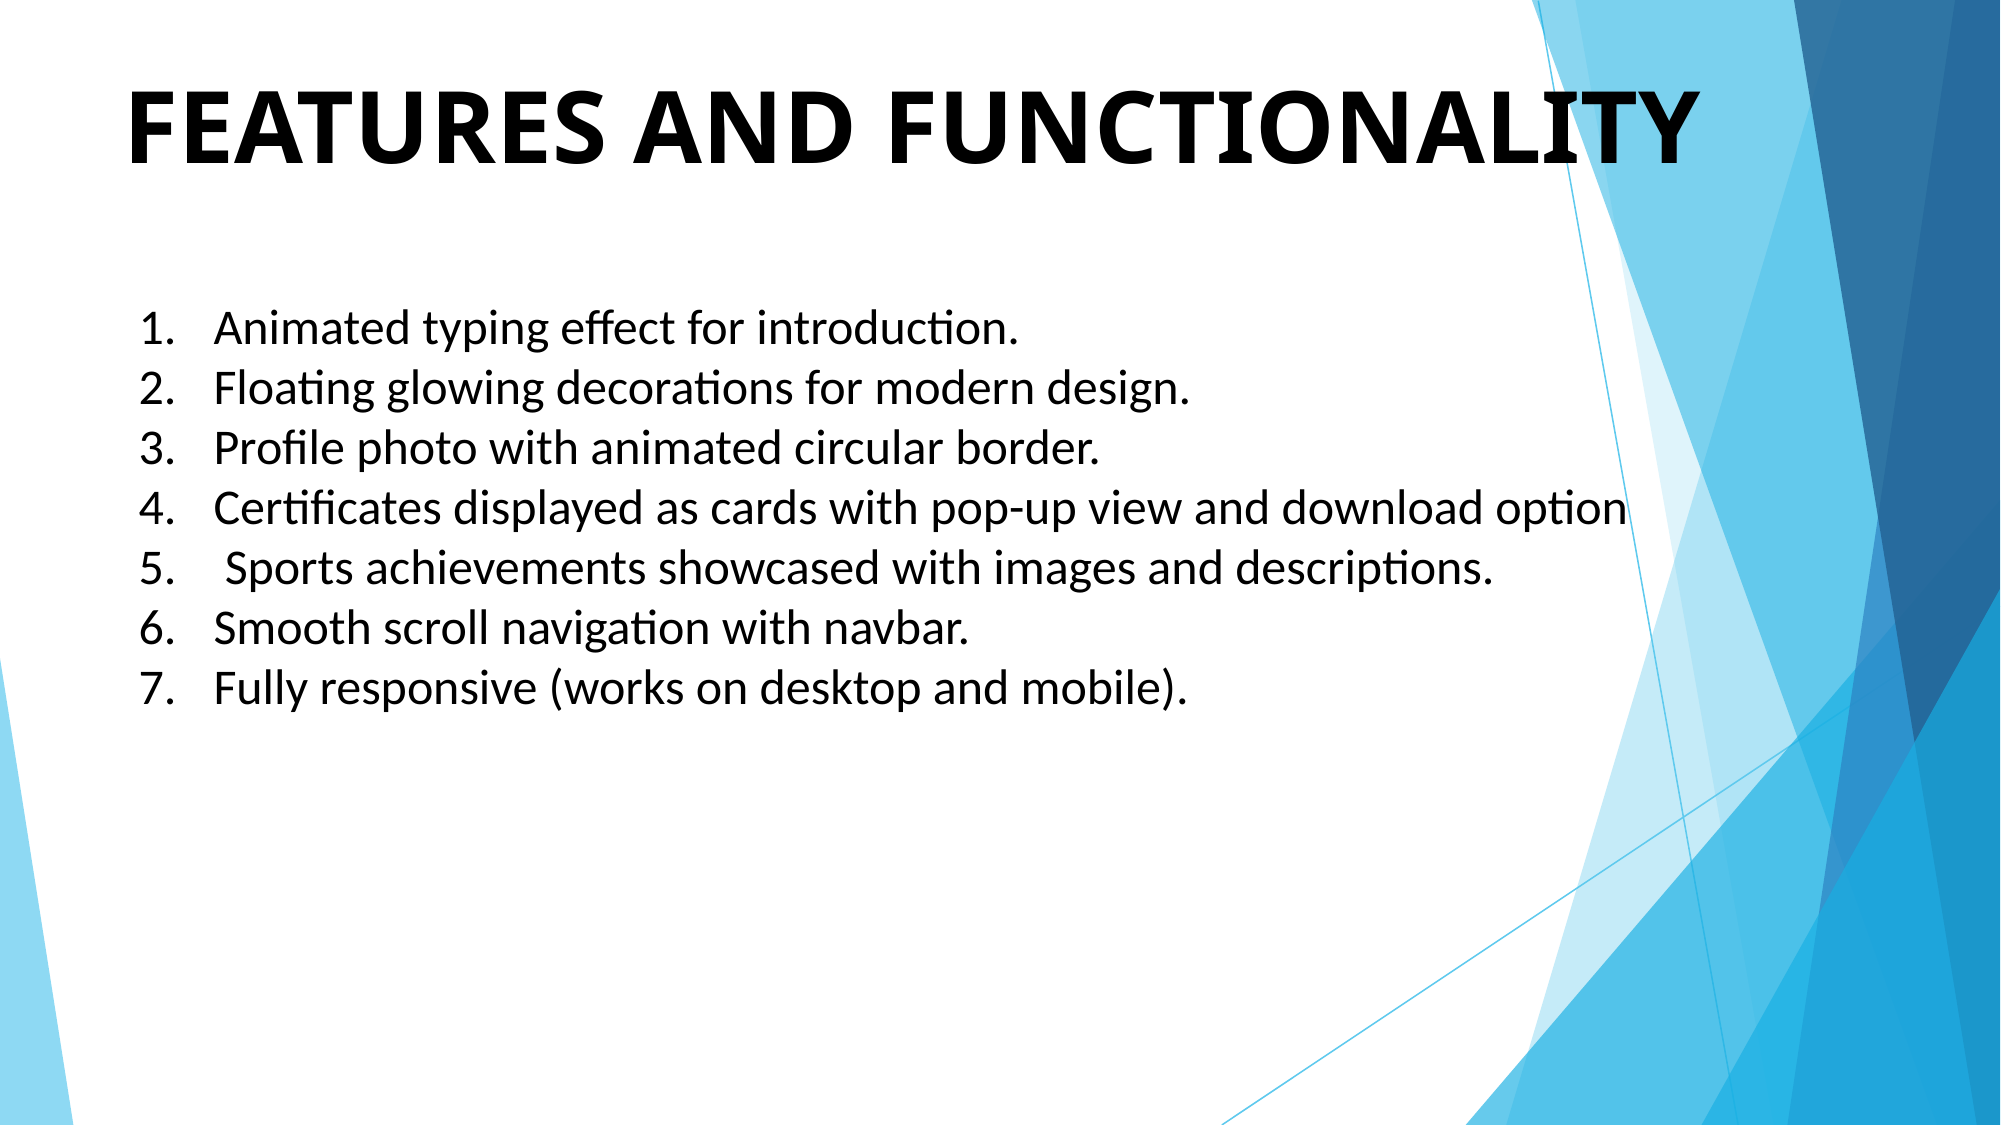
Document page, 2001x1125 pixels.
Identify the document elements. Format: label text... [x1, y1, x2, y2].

title FEATURES AND FUNCTIONALITY [123, 63, 1877, 182]
text_box Animated typing effect for introduction. Floating glowing decorations for modern design. Profile photo with animated circular border. Certificates displayed as cards with pop-up view and download option Sports achievements showcased with images and descriptions. Smooth scroll navigation with navbar. Fully responsive (works on desktop and mobile). [123, 286, 1725, 722]
